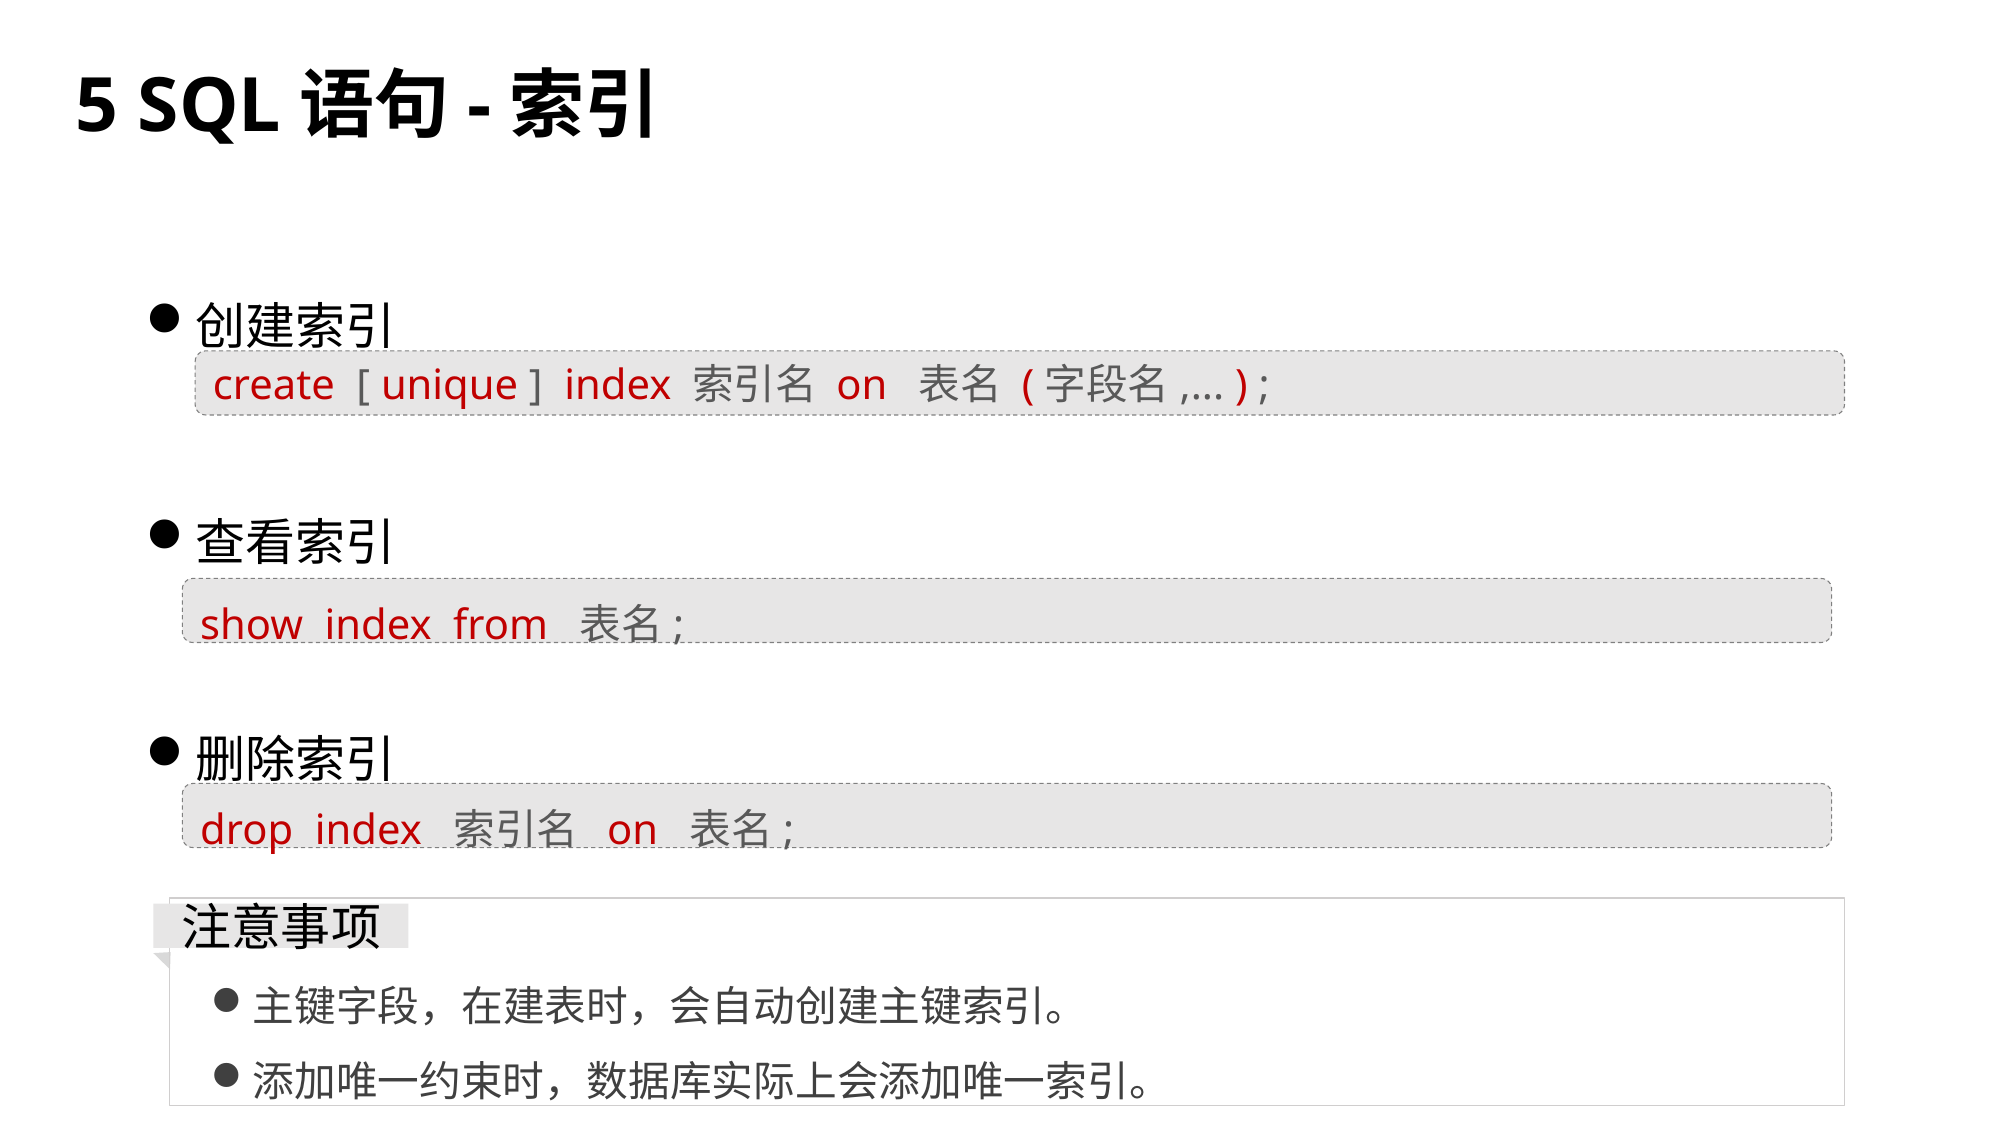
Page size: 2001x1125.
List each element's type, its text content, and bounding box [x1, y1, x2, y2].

text_box drop index 索引名 on 表名; [182, 783, 1832, 848]
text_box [153, 897, 1845, 1106]
text_box 创建索引 查看索引 删除索引 [131, 226, 1845, 796]
text_box create [ unique ] index 索引名 on 表名 (字段名,... ) ; [195, 350, 1845, 415]
text_box 5 SQL语句-索引 [60, 48, 1000, 166]
text_box show index from 表名; [182, 578, 1832, 643]
